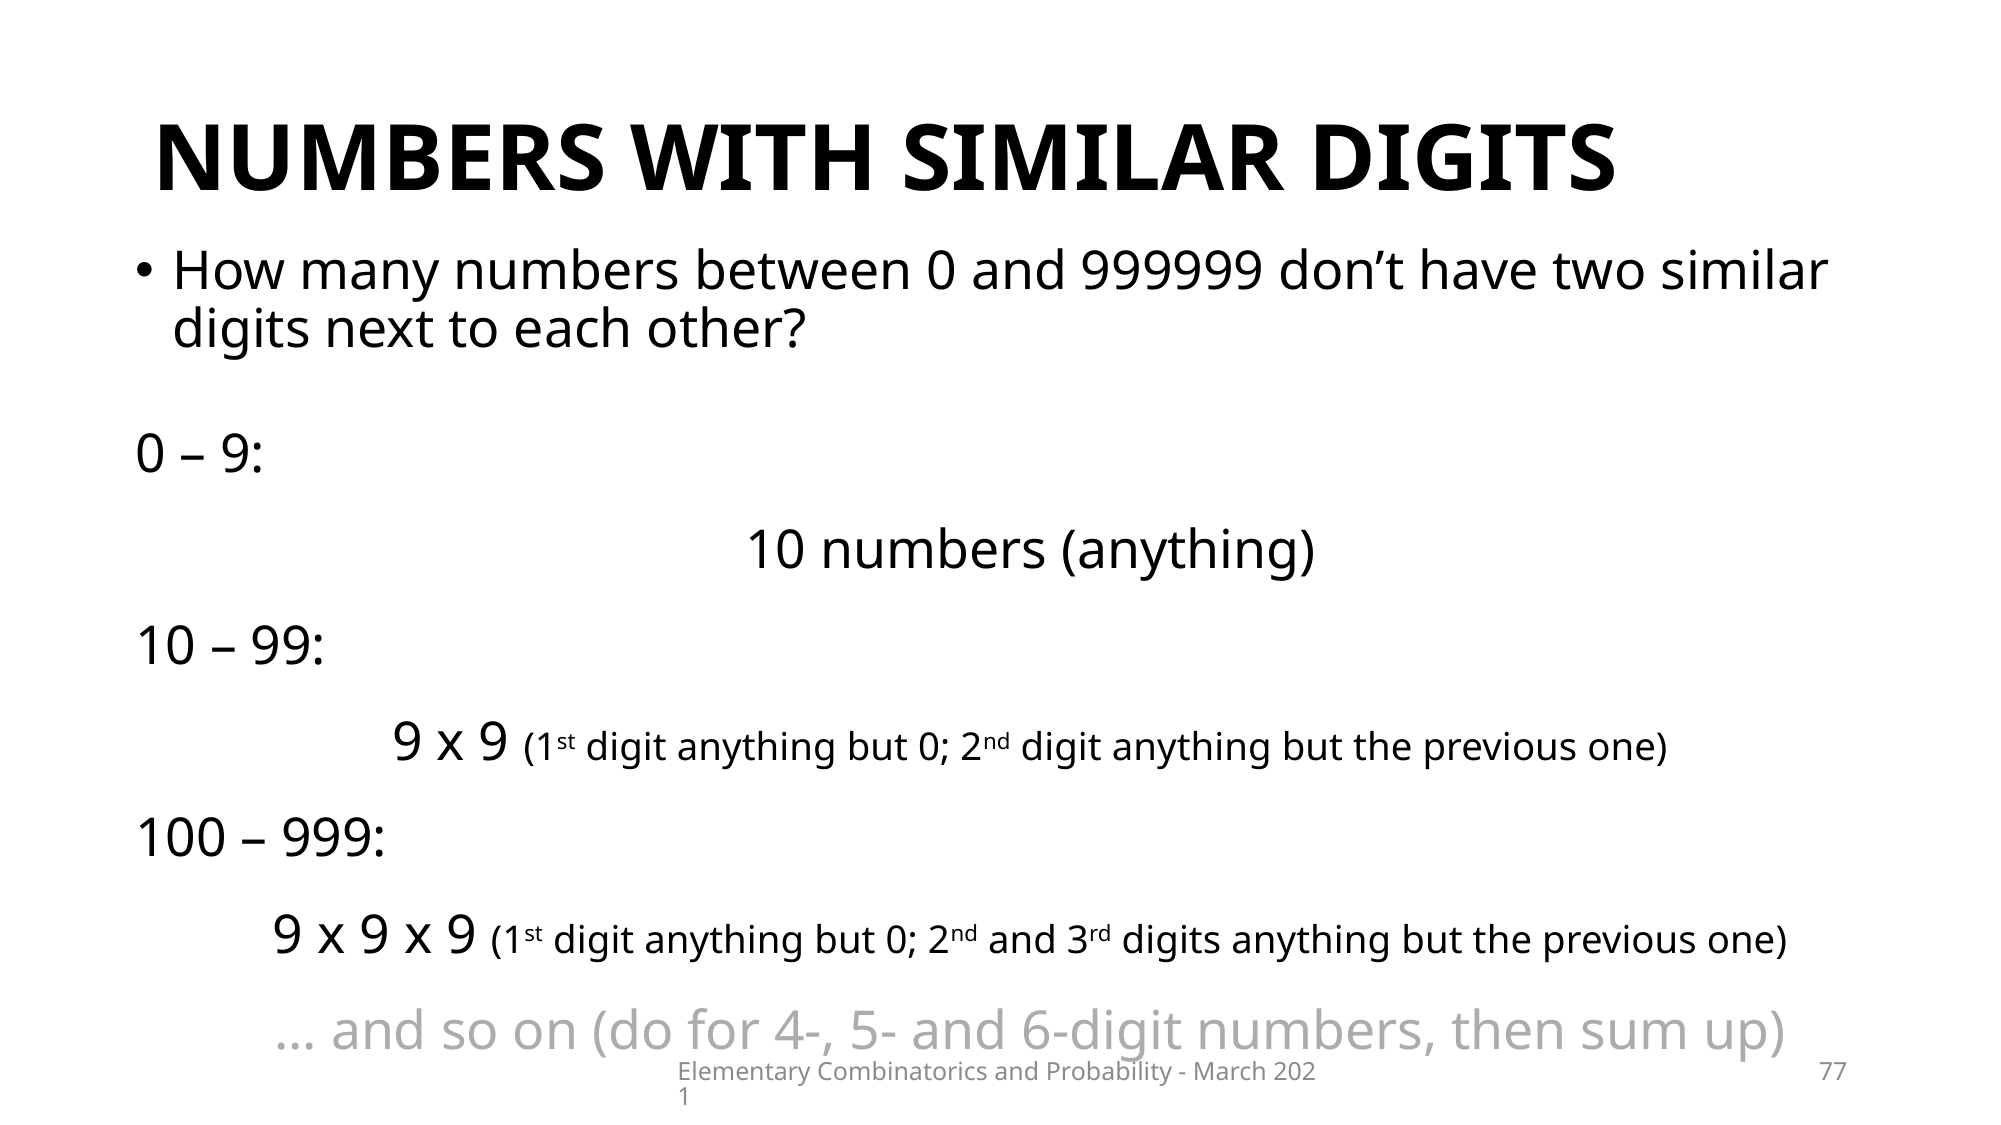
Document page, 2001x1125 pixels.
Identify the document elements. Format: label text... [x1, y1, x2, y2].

footer Elementary Combinatorics and Probability - March 2021 [662, 1042, 1338, 1103]
list How many numbers between 0 and 999999 don’t have two similar digits next to each other? 0 – 9: 10 numbers (anything) 10 – 99: 9 x 9 (1st digit anything but 0; 2nd digit anything but the previous one) 100 – 999: 9 x 9 x 9 (1st digit anything but 0; 2nd and 3rd digits anything but the previous one) … and so on (do for 4-, 5- and 6-digit numbers, then sum up) [120, 235, 1941, 1073]
slide_number 77 [1412, 1042, 1863, 1103]
title Numbers with similar digits [137, 52, 1863, 235]
